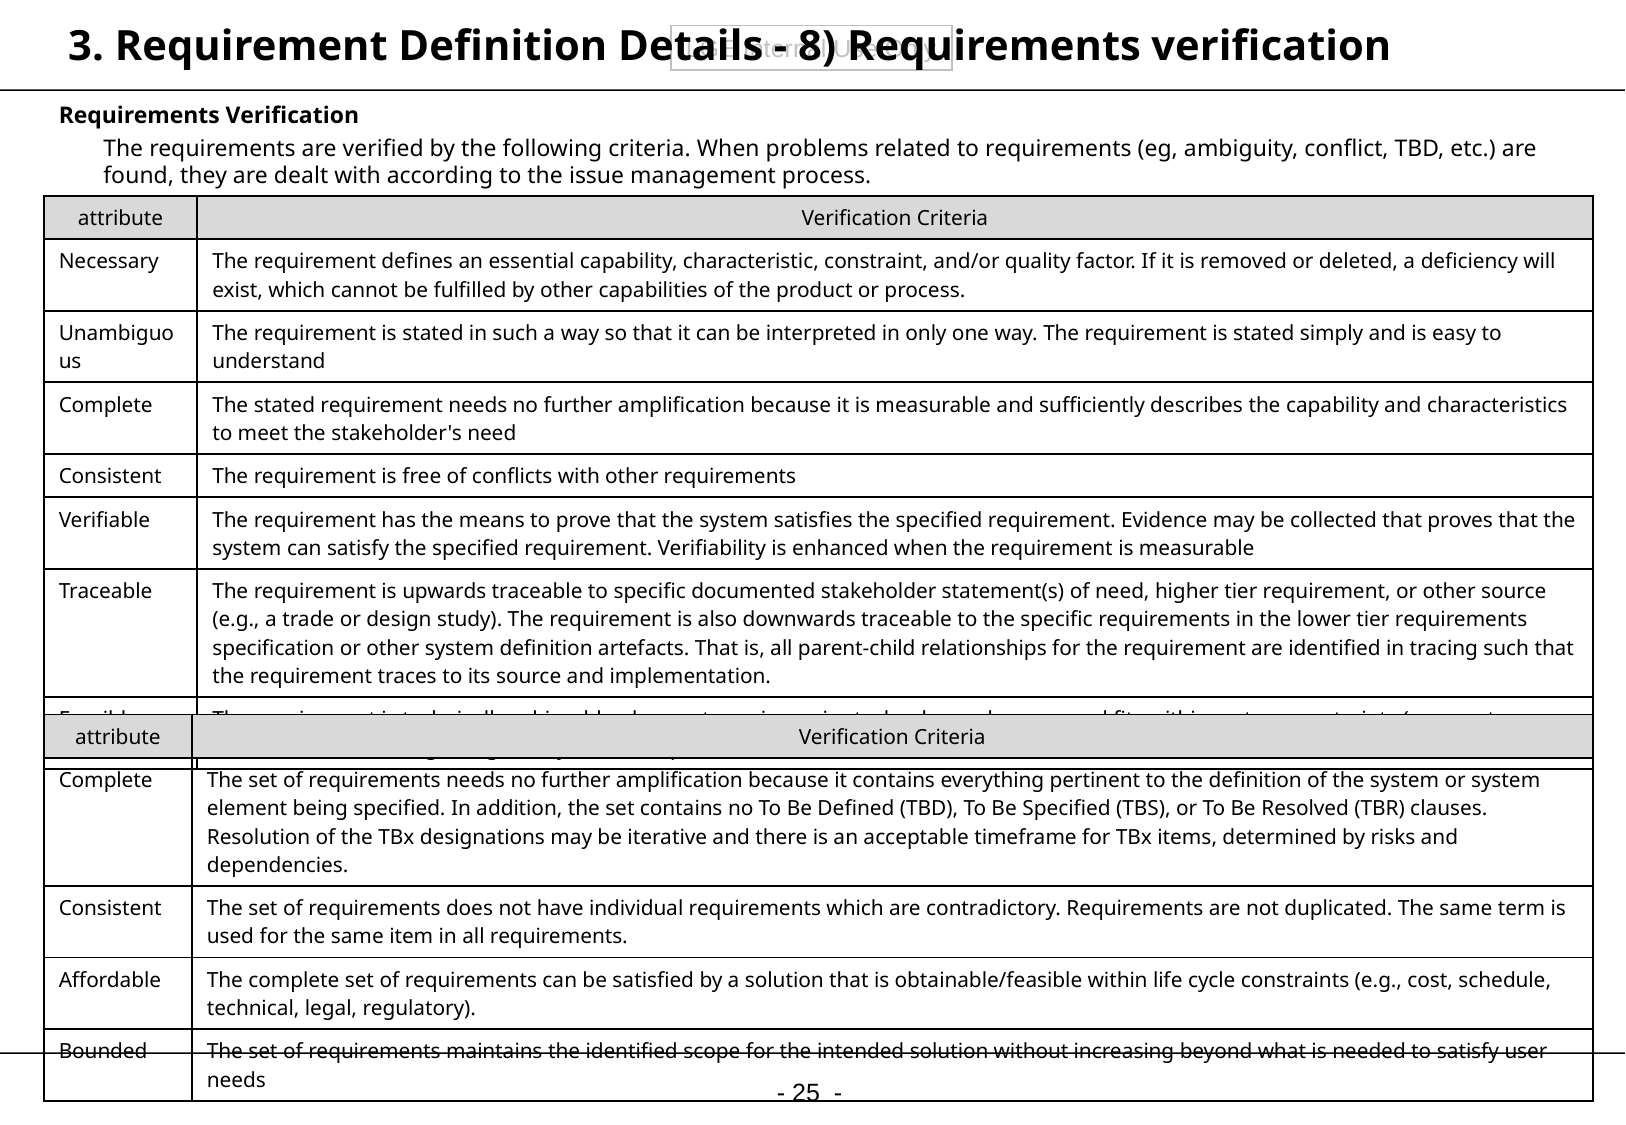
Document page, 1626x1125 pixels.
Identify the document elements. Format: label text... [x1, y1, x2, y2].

table_cell The requirement has the means to prove that the system satisfies the specified requirement. Evidence may be collected that proves that the system can satisfy the specified requirement. Verifiability is enhanced when the requirement is measurable [198, 498, 1592, 568]
table_header Verification Criteria [193, 715, 1592, 757]
table_cell The set of requirements does not have individual requirements which are contradictory. Requirements are not duplicated. The same term is used for the same item in all requirements. [193, 887, 1592, 957]
table_cell Verifiable [45, 498, 196, 568]
table_header attribute [45, 197, 196, 238]
table_cell Affordable [45, 958, 191, 1028]
table_cell Complete [45, 383, 196, 453]
table_cell Unambiguous [45, 312, 196, 381]
table_cell Consistent [45, 887, 191, 957]
table_cell The set of requirements needs no further amplification because it contains everything pertinent to the definition of the system or system element being specified. In addition, the set contains no To Be Defined (TBD), To Be Specified (TBS), or To Be Resolved (TBR) clauses. Resolution of the TBx designations may be iterative and there is an acceptable timeframe for TBx items, determined by risks and dependencies. [193, 759, 1592, 885]
table_header attribute [45, 715, 191, 757]
list Requirements Verification The requirements are verified by the following criteria. When problems related to requirements (eg, ambiguity, conflict, TBD, etc.) are found, they are dealt with according to the issue management process. [43, 93, 1593, 183]
table_cell The set of requirements maintains the identified scope for the intended solution without increasing beyond what is needed to satisfy user needs [193, 1030, 1592, 1100]
title 3. Requirement Definition Details - 8) Requirements verification [53, 11, 1608, 84]
table_cell Complete [45, 759, 191, 885]
table_header Verification Criteria [198, 197, 1592, 238]
table_cell The requirement is technically achievable, does not require major technology advances, and fits within system constraints (e.g., cost, schedule, technical, legal, regulatory) with acceptable risk [198, 698, 1592, 714]
table_cell Traceable [45, 570, 196, 696]
table_cell Consistent [45, 455, 196, 496]
table_cell The requirement is stated in such a way so that it can be interpreted in only one way. The requirement is stated simply and is easy to understand [198, 312, 1592, 381]
table_cell The requirement defines an essential capability, characteristic, constraint, and/or quality factor. If it is removed or deleted, a deficiency will exist, which cannot be fulfilled by other capabilities of the product or process. [198, 240, 1592, 310]
table_cell The requirement is free of conflicts with other requirements [198, 455, 1592, 496]
table_cell Feasible [45, 698, 196, 714]
table_cell The stated requirement needs no further amplification because it is measurable and sufficiently describes the capability and characteristics to meet the stakeholder's need [198, 383, 1592, 453]
table_cell Bounded [45, 1030, 191, 1100]
table_cell Necessary [45, 240, 196, 310]
table_cell The requirement is upwards traceable to specific documented stakeholder statement(s) of need, higher tier requirement, or other source (e.g., a trade or design study). The requirement is also downwards traceable to the specific requirements in the lower tier requirements specification or other system definition artefacts. That is, all parent-child relationships for the requirement are identified in tracing such that the requirement traces to its source and implementation. [198, 570, 1592, 696]
table_cell The complete set of requirements can be satisfied by a solution that is obtainable/feasible within life cycle constraints (e.g., cost, schedule, technical, legal, regulatory). [193, 958, 1592, 1028]
